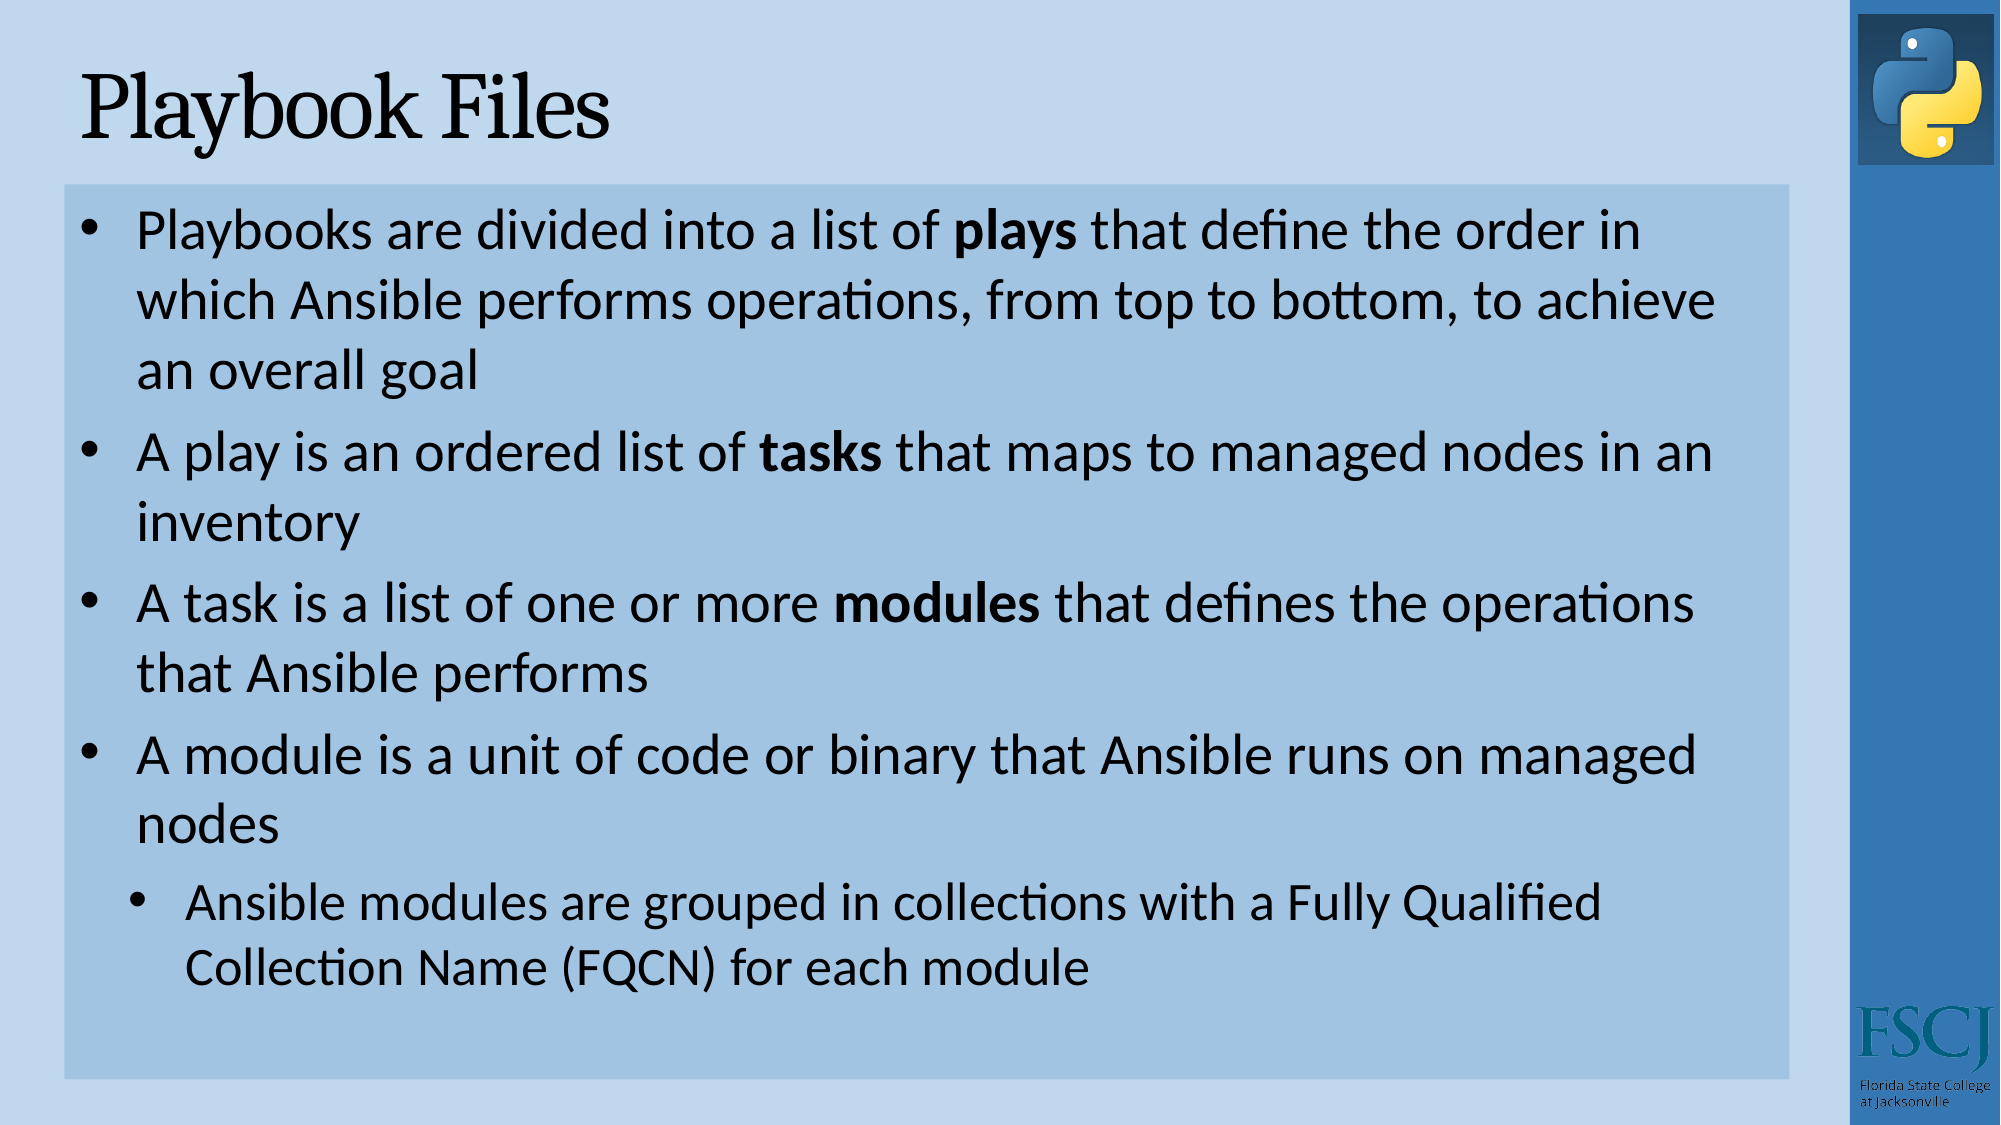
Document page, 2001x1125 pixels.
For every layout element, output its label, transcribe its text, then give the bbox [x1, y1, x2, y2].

picture [1856, 1006, 1994, 1109]
list Playbooks are divided into a list of plays that define the order in which Ansible performs operations, from top to bottom, to achieve an overall goal A play is an ordered list of tasks that maps to managed nodes in an inventory A task is a list of one or more modules that defines the operations that Ansible performs A module is a unit of code or binary that Ansible runs on managed nodes Ansible modules are grouped in collections with a Fully Qualified Collection Name (FQCN) for each module [64, 184, 1790, 1080]
title Playbook Files [64, 33, 1790, 167]
picture [1858, 14, 1994, 165]
